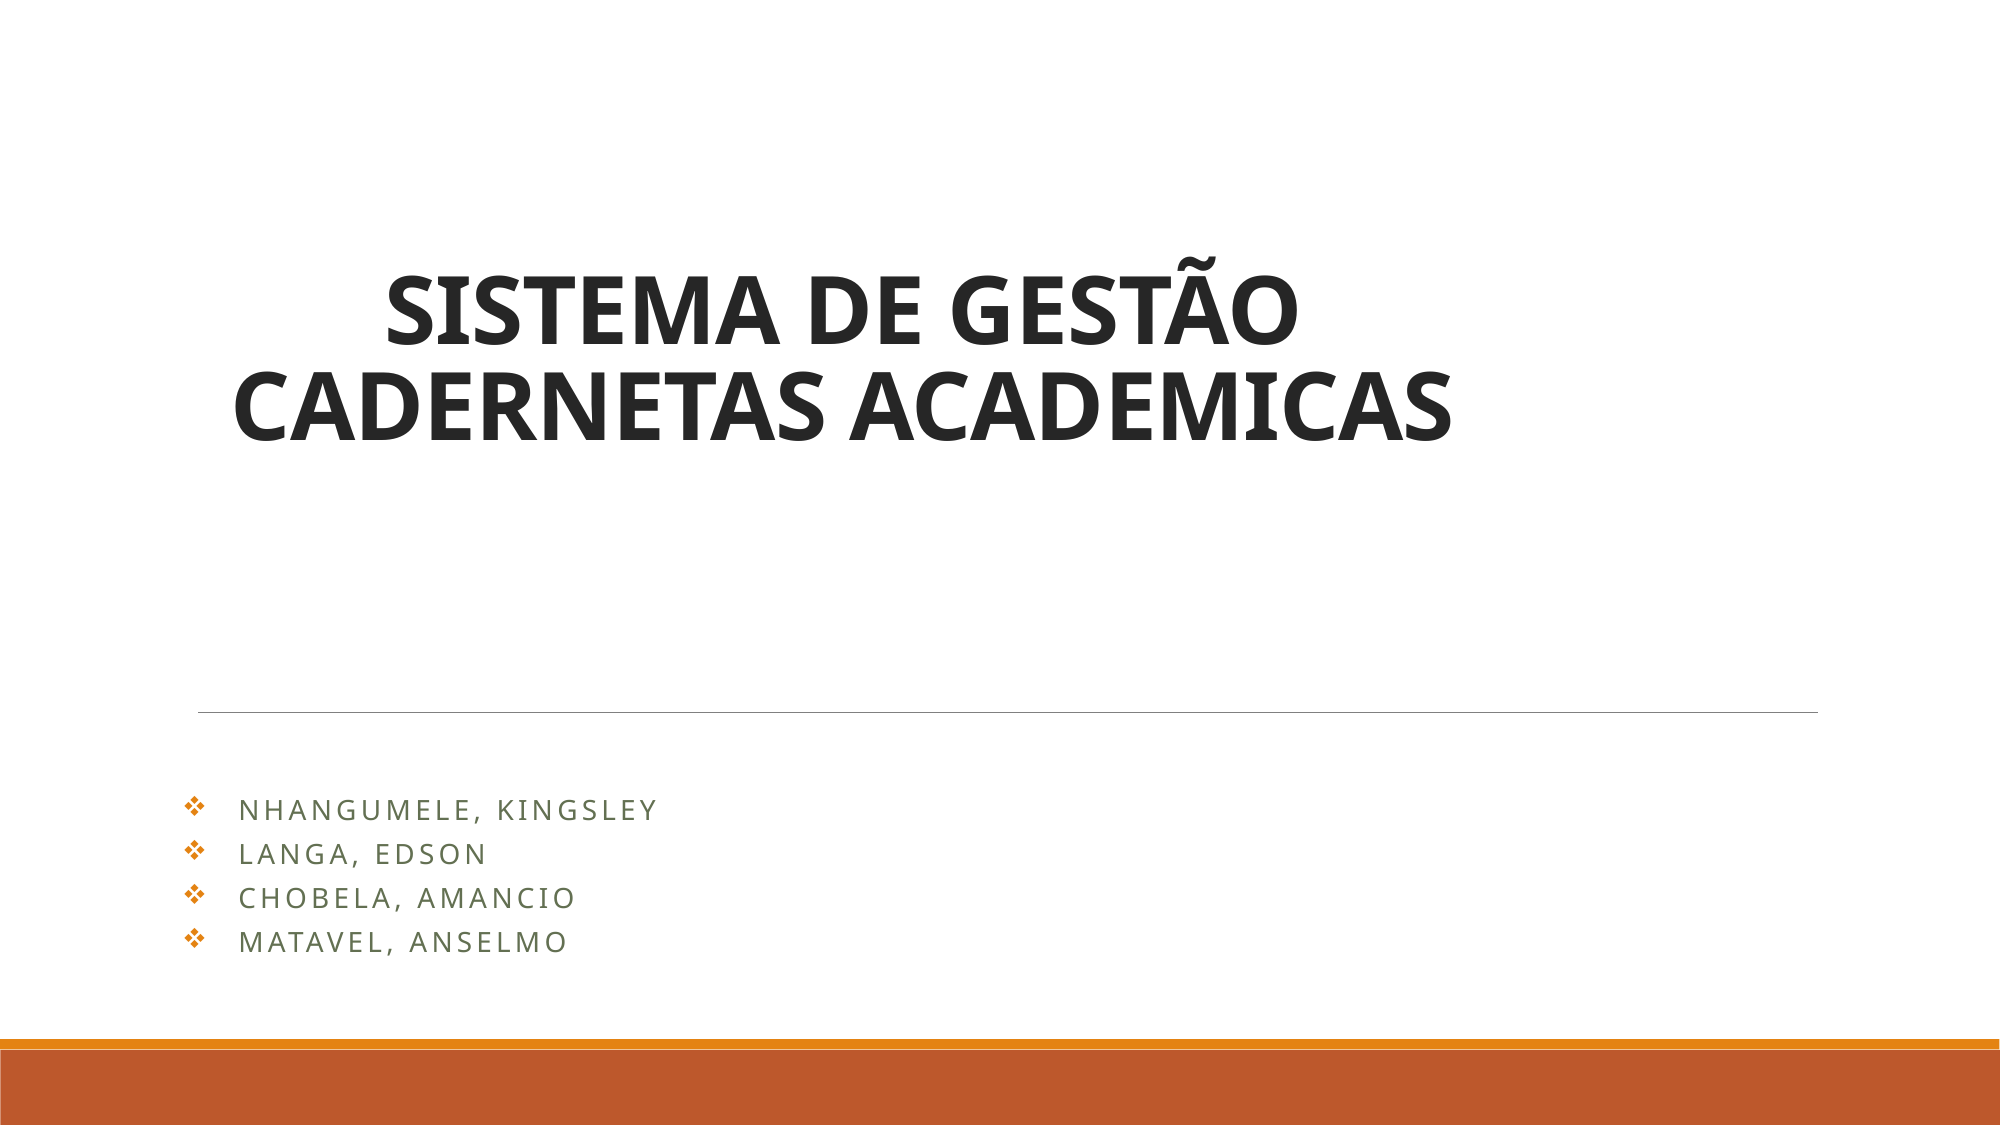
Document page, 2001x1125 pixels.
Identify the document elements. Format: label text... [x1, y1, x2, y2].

subtitle Nhangumele, kingsley Langa, edson Chobela, Amancio Matavel, Anselmo [167, 789, 1442, 969]
title SISTEMA DE GESTÃO CADERNETAS ACADEMICAS [205, 197, 1480, 468]
